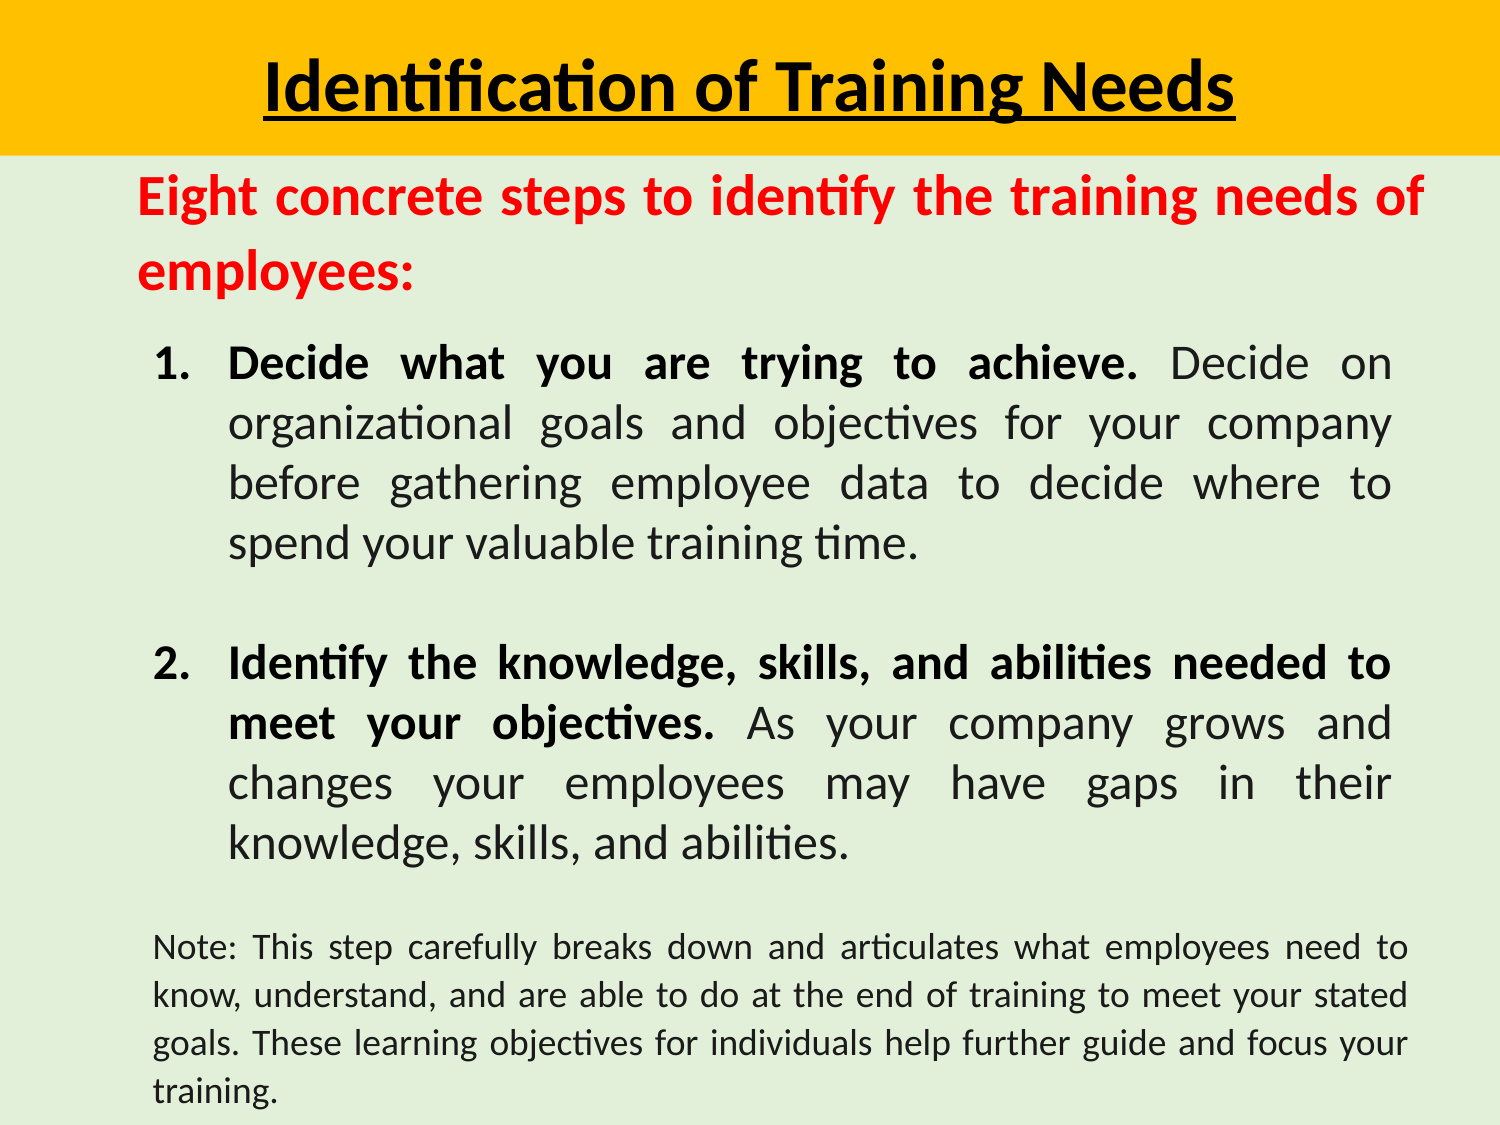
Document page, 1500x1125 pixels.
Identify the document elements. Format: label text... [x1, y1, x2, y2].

text_box Eight concrete steps to identify the training needs of employees: [122, 156, 1441, 309]
text_box Decide what you are trying to achieve. Decide on organizational goals and objectives for your company before gathering employee data to decide where to spend your valuable training time. Identify the knowledge, skills, and abilities needed to meet your objectives. As your company grows and changes your employees may have gaps in their knowledge, skills, and abilities. [138, 322, 1408, 877]
text_box Note: This step carefully breaks down and articulates what employees need to know, understand, and are able to do at the end of training to meet your stated goals. These learning objectives for individuals help further guide and focus your training. [138, 911, 1425, 1119]
text_box Identification of Training Needs [0, 0, 1500, 156]
